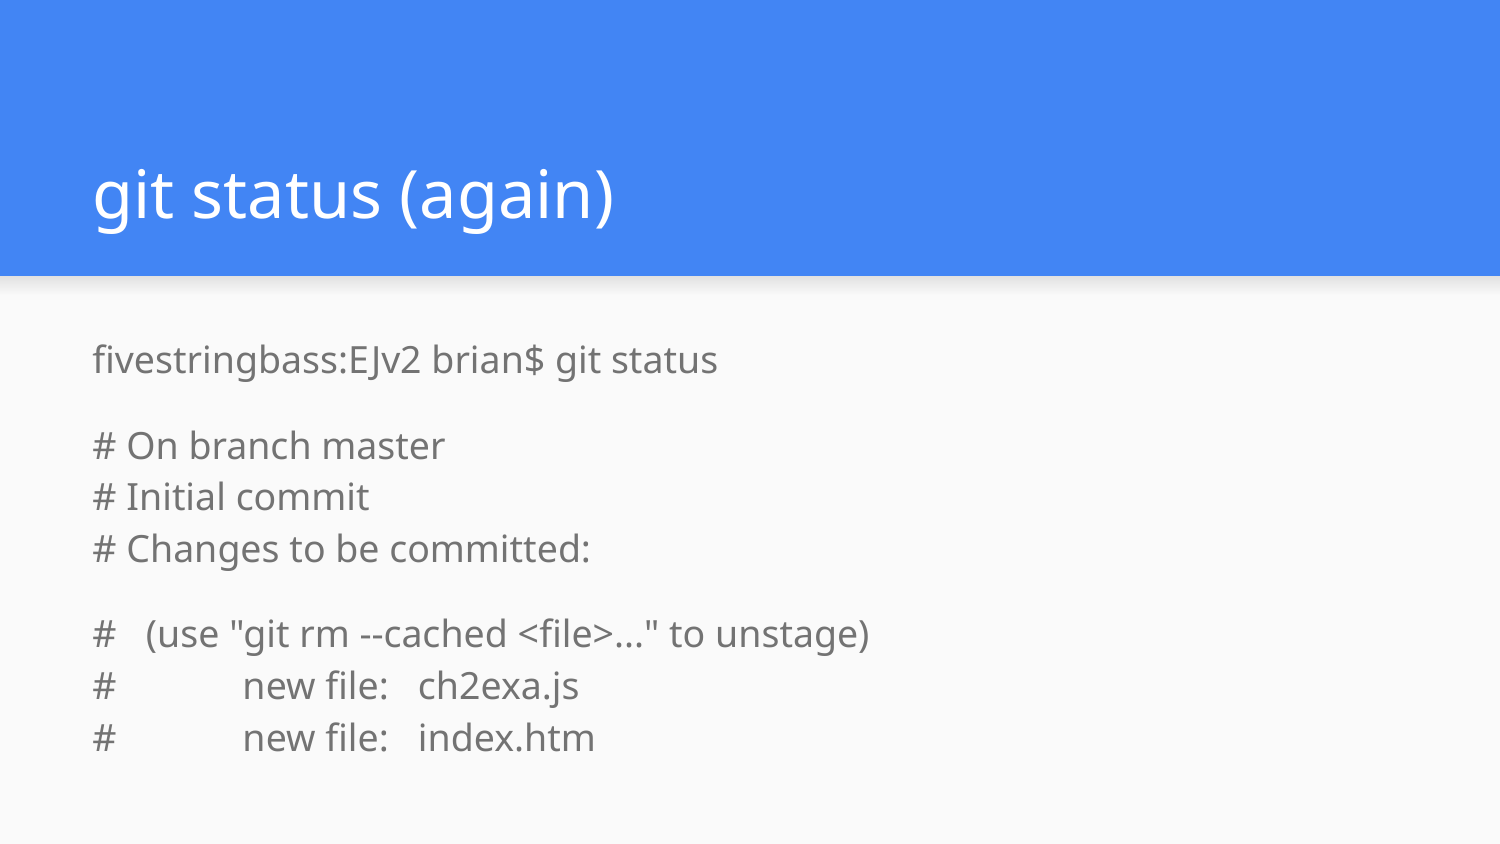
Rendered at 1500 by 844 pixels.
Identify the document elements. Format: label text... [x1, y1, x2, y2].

title git status (again) [77, 121, 1427, 248]
list fivestringbass:EJv2 brian$ git status # On branch master # Initial commit # Changes to be committed: # (use "git rm --cached <file>..." to unstage) # new file: ch2exa.js # new file: index.htm [77, 314, 1427, 760]
